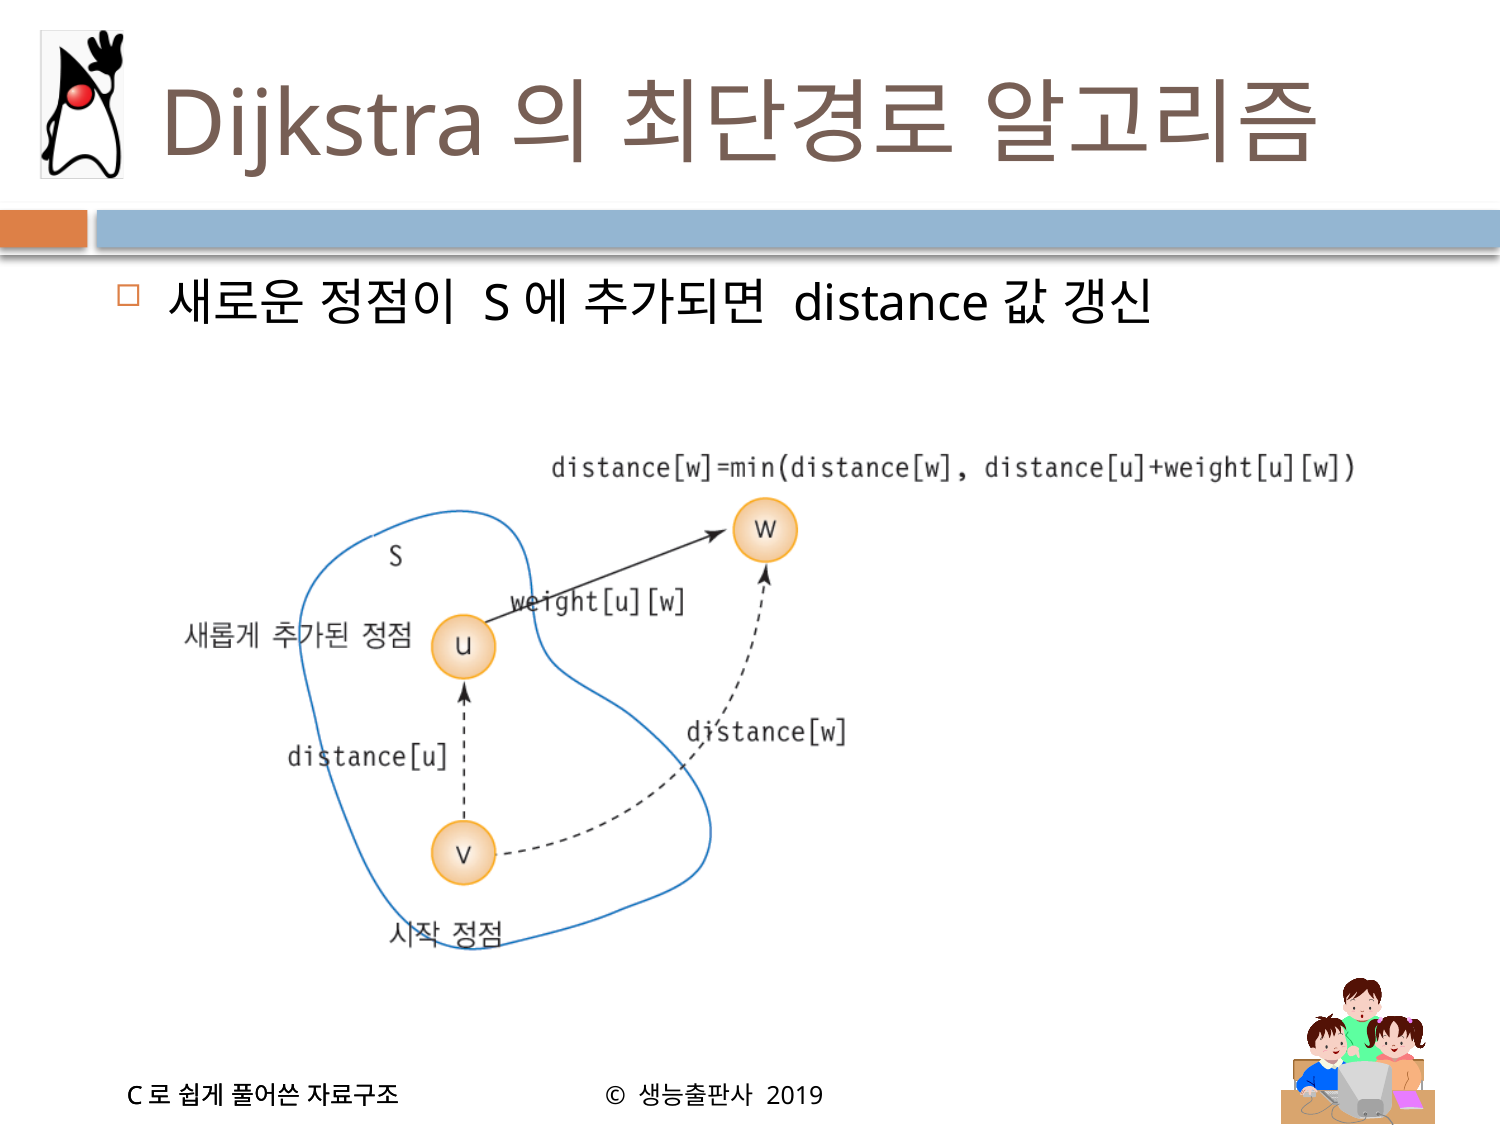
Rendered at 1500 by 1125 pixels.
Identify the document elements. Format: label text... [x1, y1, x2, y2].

list 새로운 정점이 S에 추가되면 distance값 갱신 [100, 262, 1438, 1000]
title Dijkstra의 최단경로 알고리즘 [144, 37, 1438, 200]
picture [174, 444, 1364, 966]
picture [39, 30, 124, 179]
